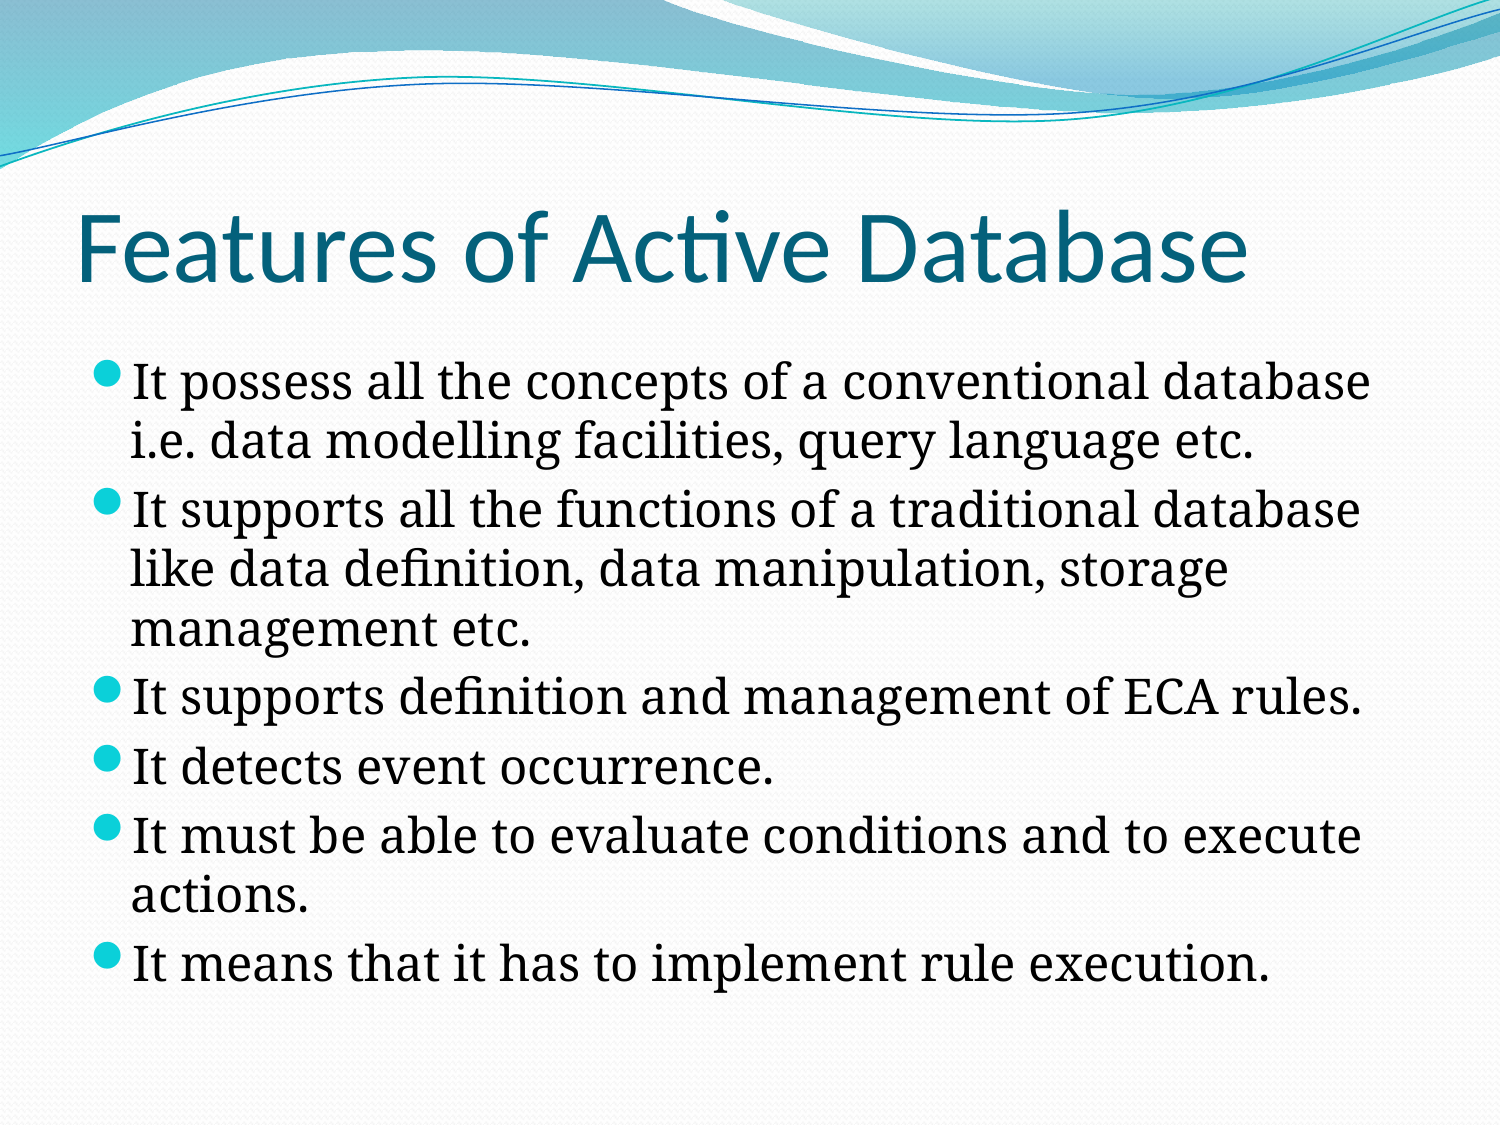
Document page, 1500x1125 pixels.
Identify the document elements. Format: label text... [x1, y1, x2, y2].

title Features of Active Database [75, 115, 1425, 303]
list It possess all the concepts of a conventional database i.e. data modelling facilities, query language etc. It supports all the functions of a traditional database like data definition, data manipulation, storage management etc. It supports definition and management of ECA rules. It detects event occurrence. It must be able to evaluate conditions and to execute actions. It means that it has to implement rule execution. [75, 342, 1425, 1063]
